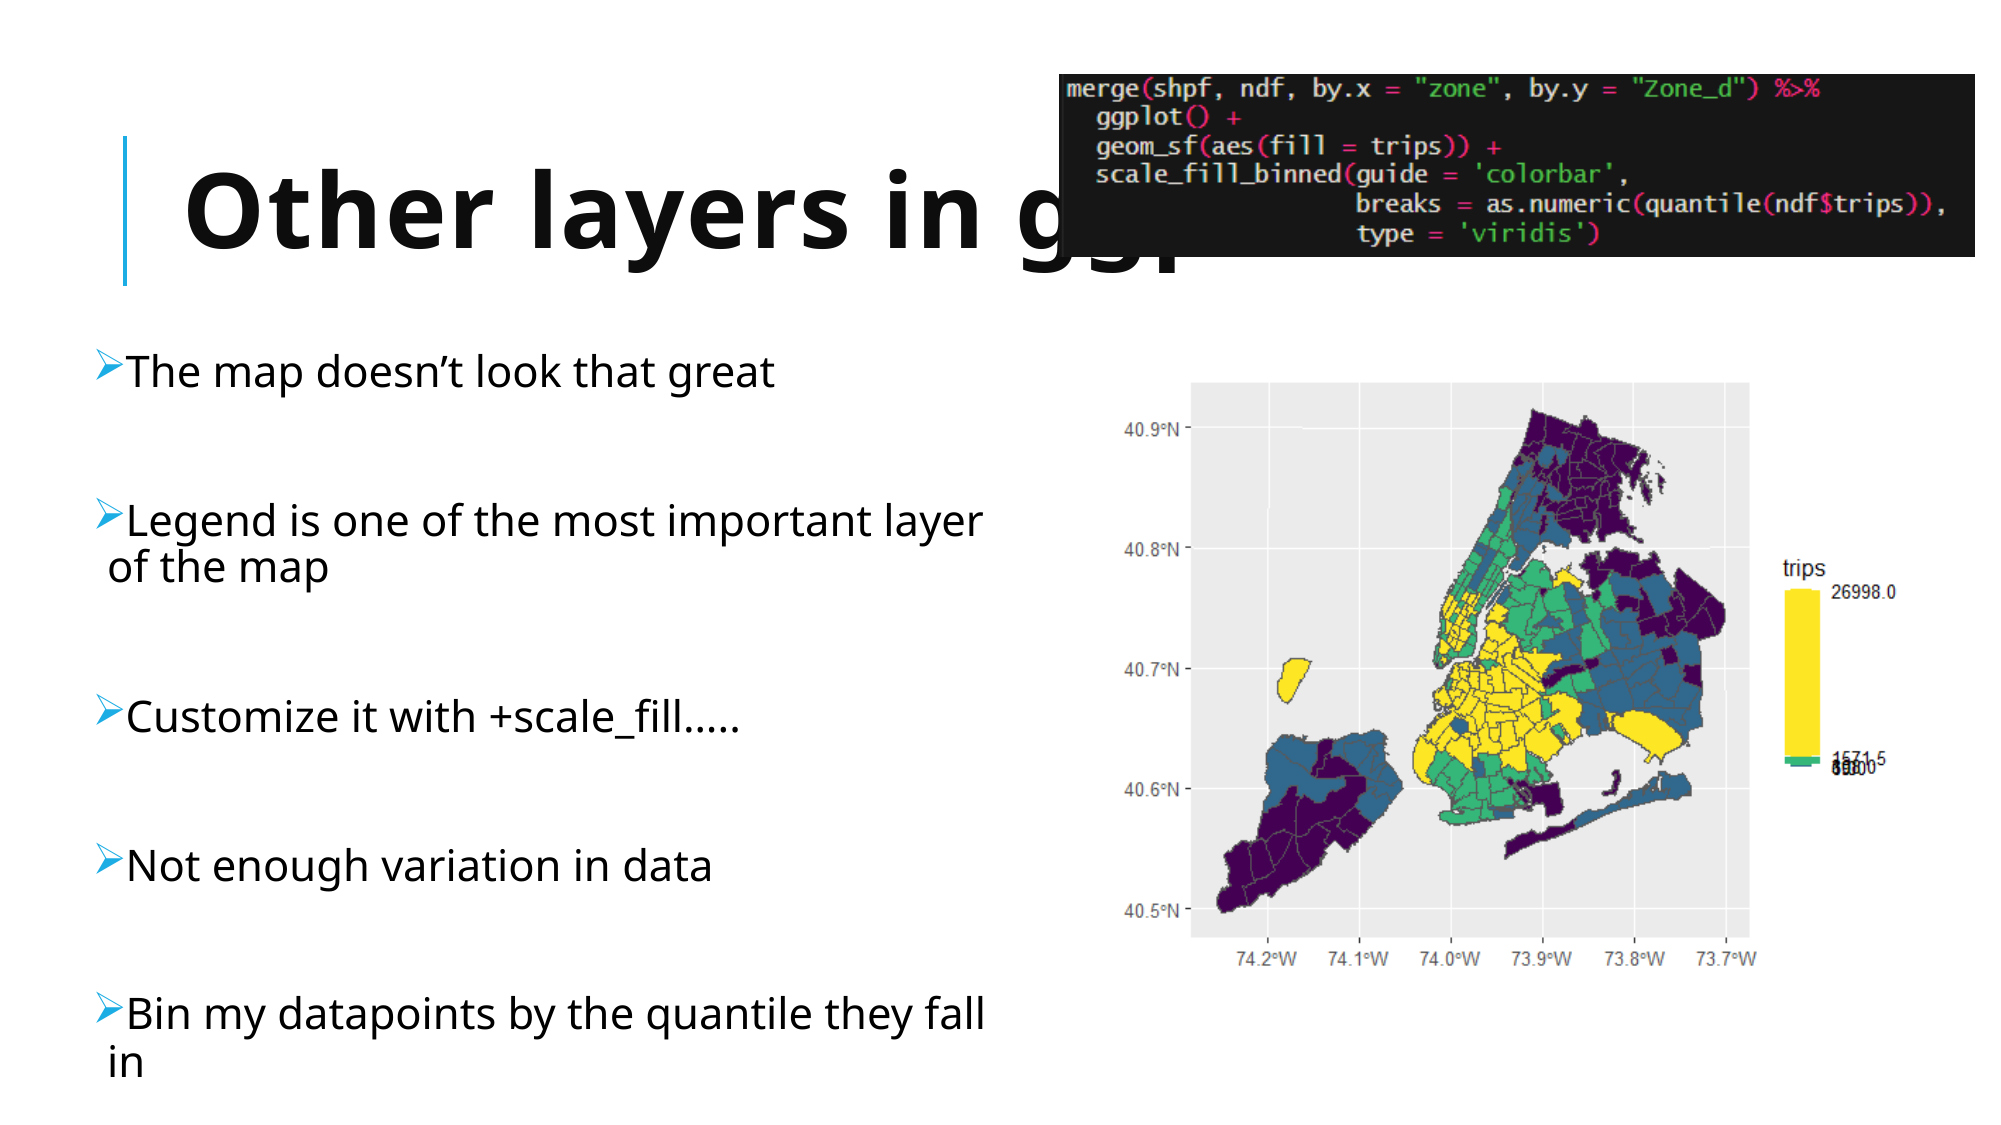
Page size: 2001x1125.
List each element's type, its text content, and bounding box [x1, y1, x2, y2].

picture [1115, 277, 1920, 1076]
picture [1059, 74, 1976, 257]
title Other layers in ggplot [168, 96, 1763, 342]
list The map doesn’t look that great Legend is one of the most important layer of the map Customize it with +scale_fill….. Not enough variation in data Bin my datapoints by the quantile they fall in [85, 341, 1037, 1096]
